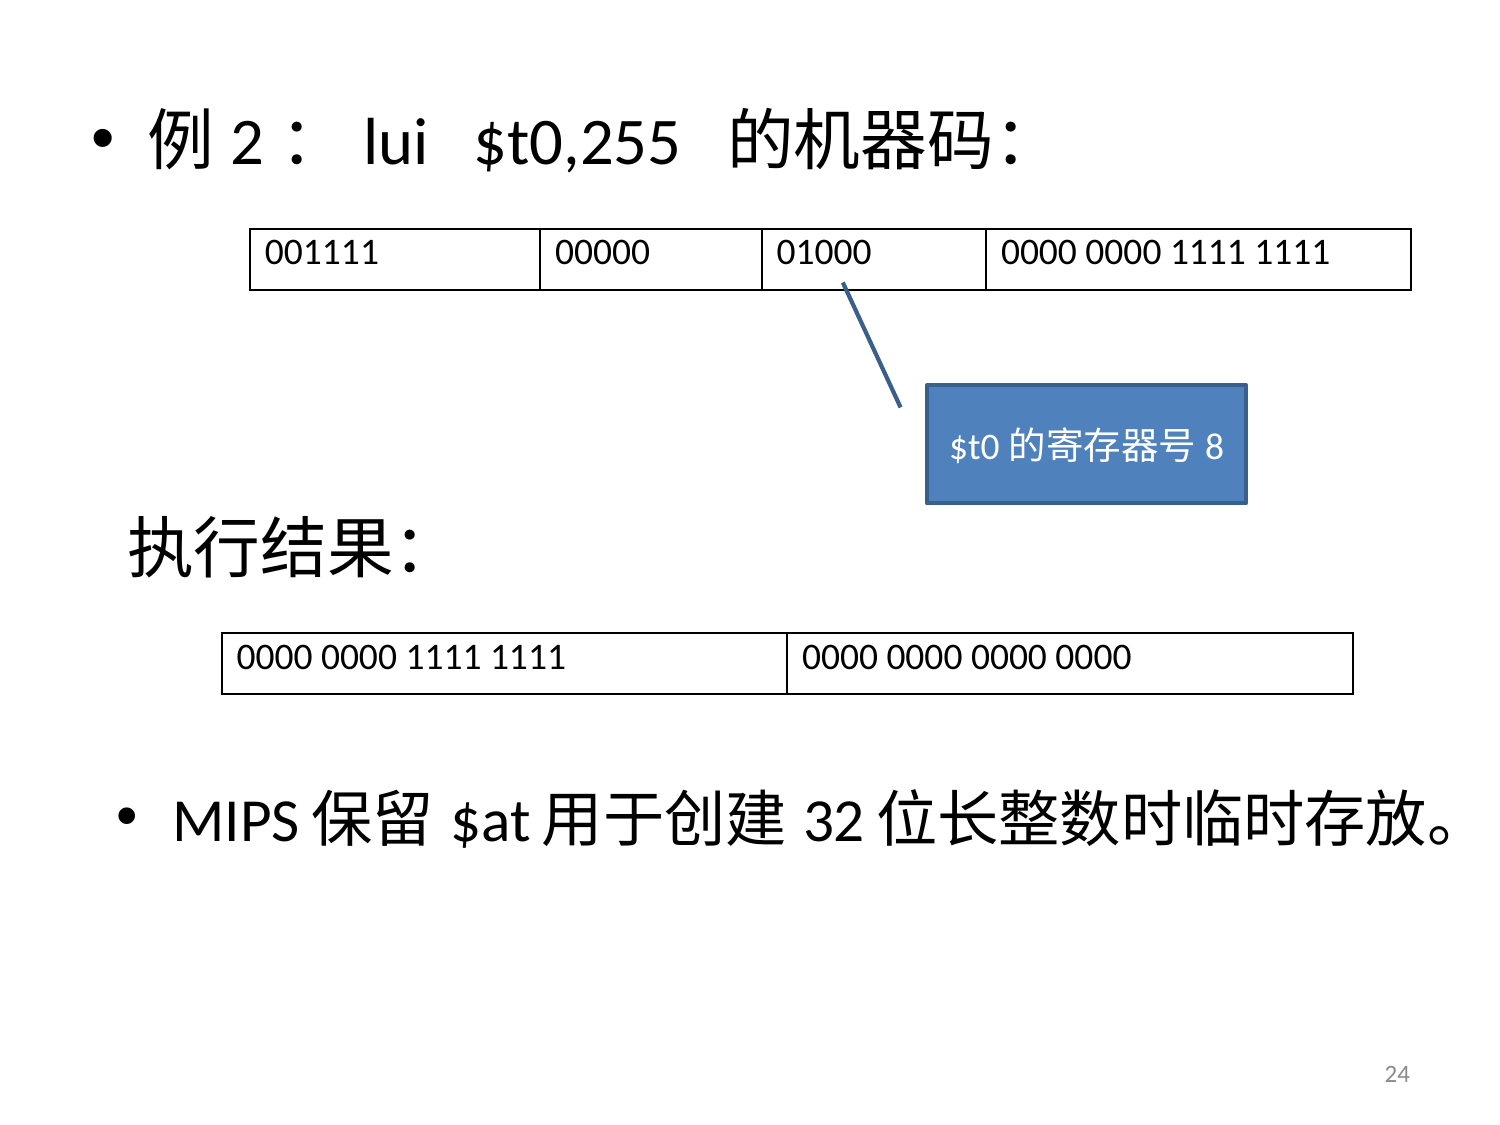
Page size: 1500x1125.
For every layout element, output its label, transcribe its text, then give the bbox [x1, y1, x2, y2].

table_header 001111 [251, 230, 539, 289]
list 例2：lui $t0,255 的机器码： [76, 90, 1427, 197]
table_header 0000 0000 1111 1111 [223, 634, 786, 693]
slide_number 24 [1074, 1042, 1425, 1103]
table_header 0000 0000 0000 0000 [788, 634, 1352, 693]
text_box 执行结果： [112, 498, 1463, 605]
table_header 0000 0000 1111 1111 [987, 230, 1410, 289]
table_header 01000 [763, 230, 985, 289]
text_box $t0的寄存器号8 [840, 281, 903, 409]
text_box $t0的寄存器号8 [925, 383, 1248, 498]
text_box MIPS保留$at用于创建32位长整数时临时存放。 [101, 763, 1452, 870]
table_header 00000 [541, 230, 761, 289]
